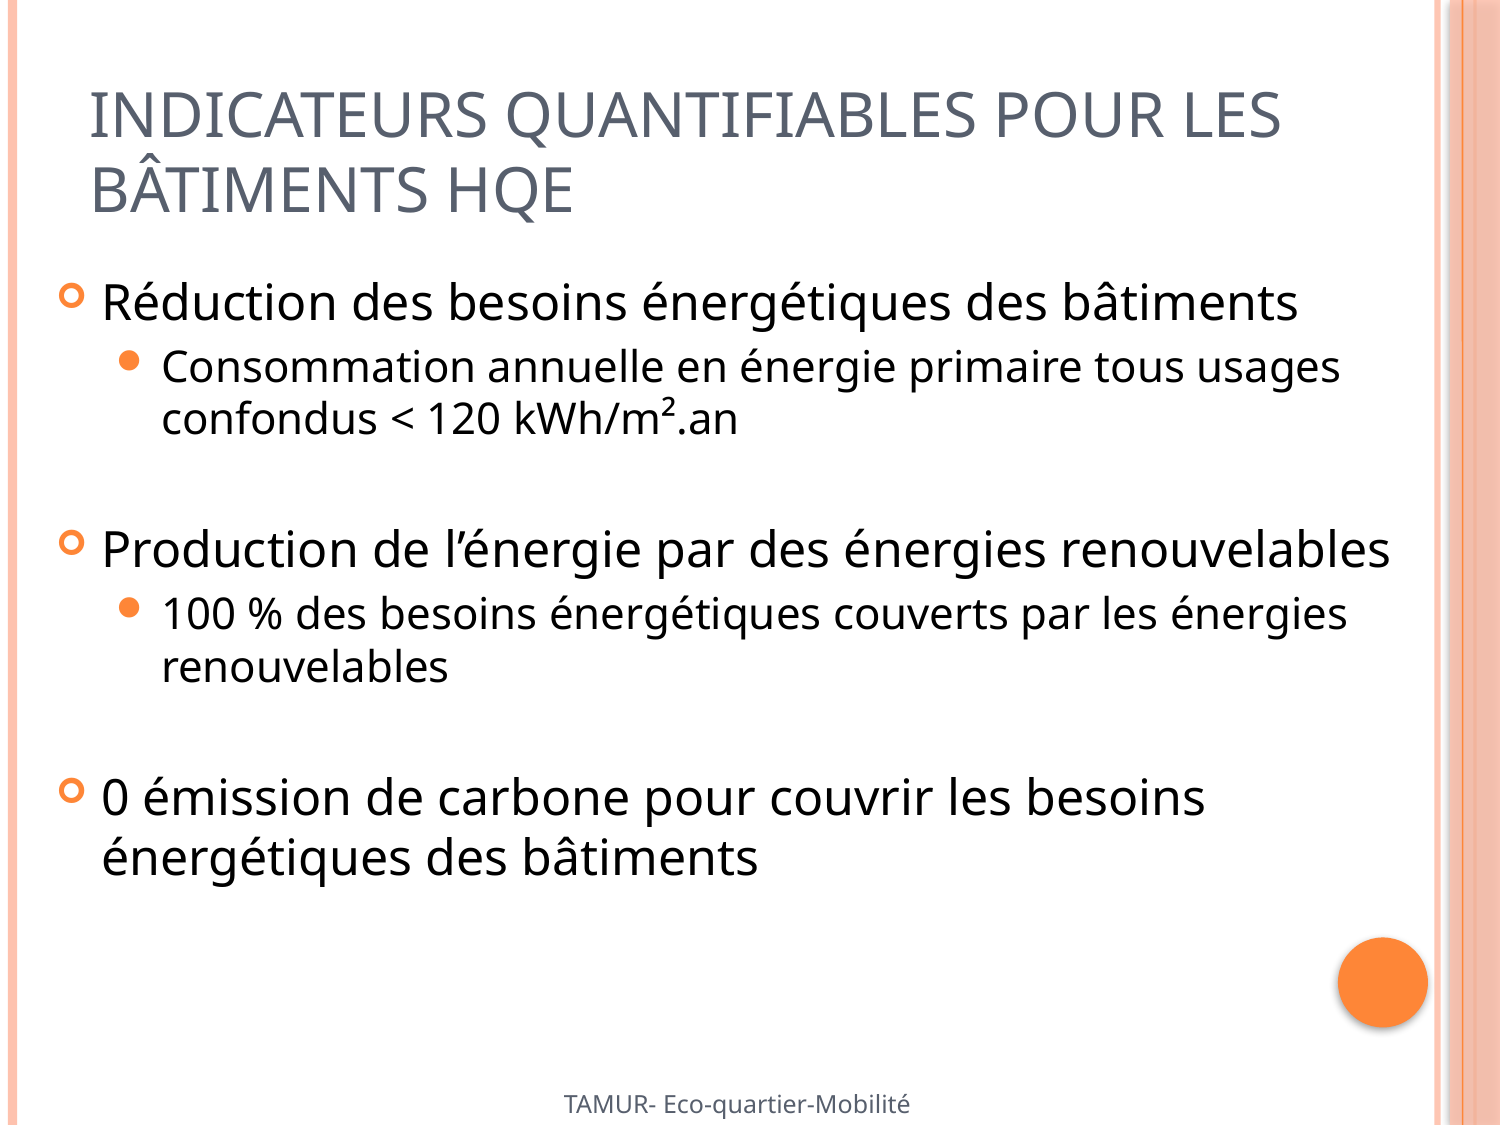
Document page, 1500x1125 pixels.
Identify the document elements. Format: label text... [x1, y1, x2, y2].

list Réduction des besoins énergétiques des bâtiments Consommation annuelle en énergie primaire tous usages confondus < 120 kWh/m².an Production de l’énergie par des énergies renouvelables 100 % des besoins énergétiques couverts par les énergies renouvelables 0 émission de carbone pour couvrir les besoins énergétiques des bâtiments [41, 262, 1500, 1125]
footer TAMUR- Eco-quartier-Mobilité [549, 1082, 1248, 1125]
title Indicateurs quantifiables pour les bâtiments HQE [75, 45, 1300, 233]
